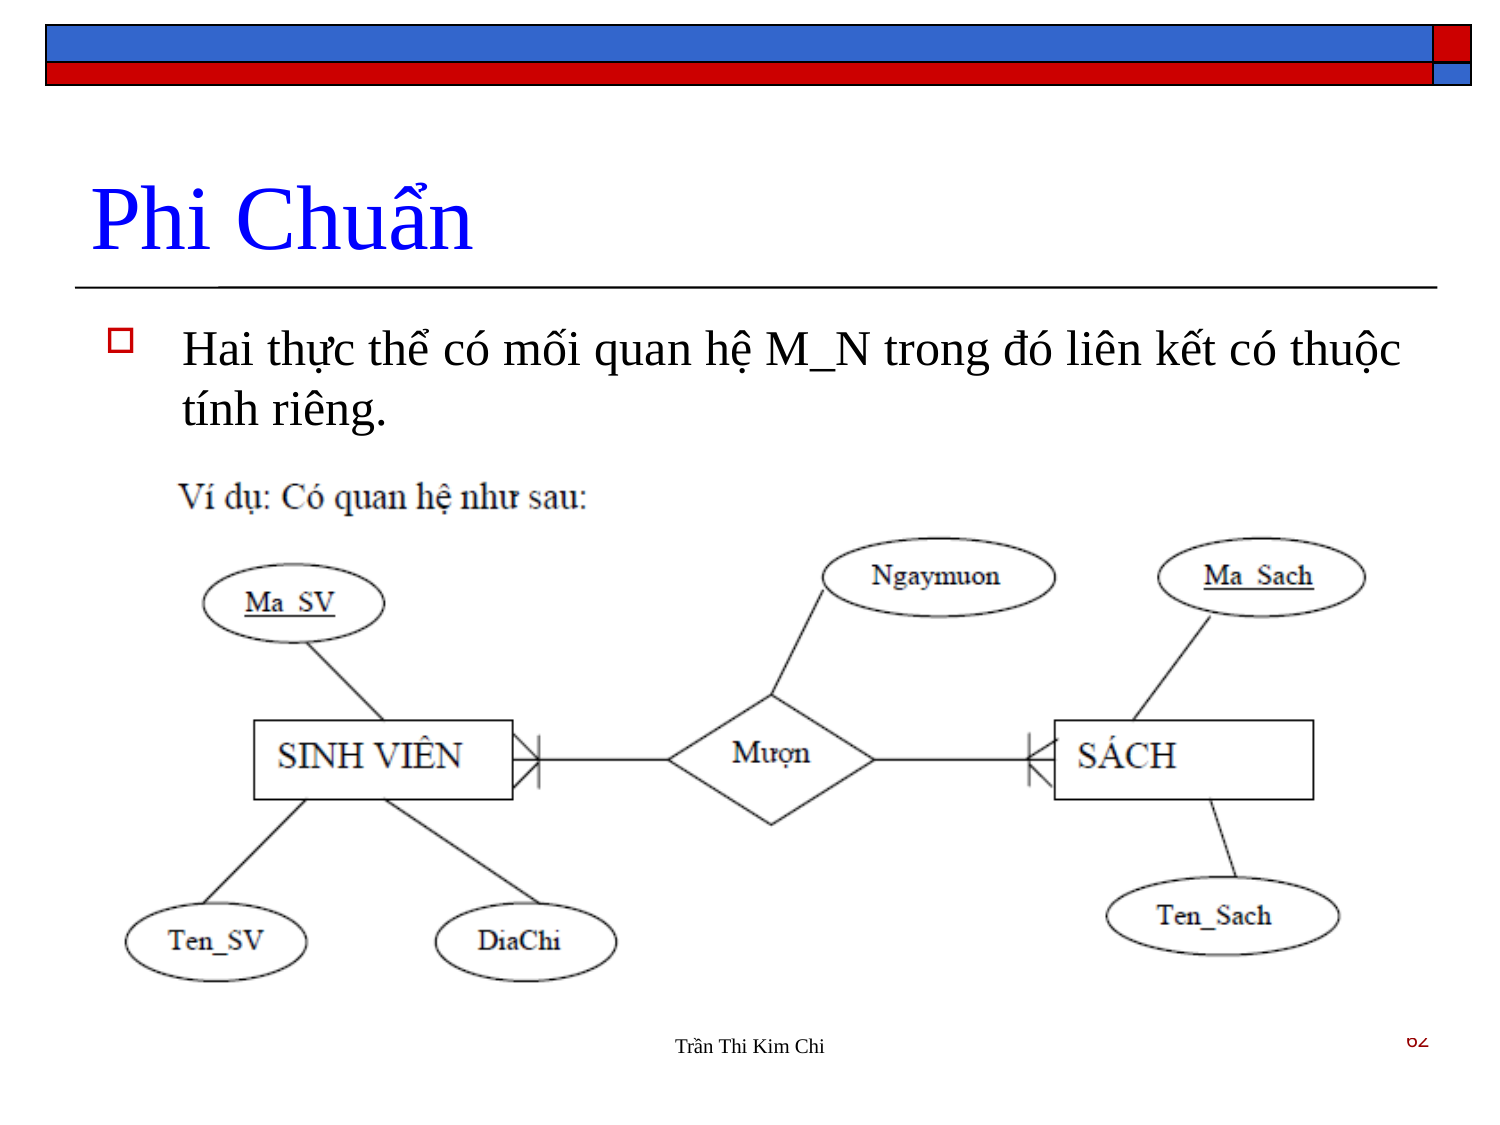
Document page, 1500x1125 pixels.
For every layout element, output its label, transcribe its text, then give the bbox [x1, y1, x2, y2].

title Phi Chuẩn [75, 87, 1425, 275]
picture [99, 462, 1434, 1038]
list Hai thực thể có mối quan hệ M_N trong đó liên kết có thuộc tính riêng. [75, 299, 1418, 953]
footer Trần Thi Kim Chi [512, 1047, 988, 1100]
slide_number 62 [1369, 1002, 1445, 1063]
